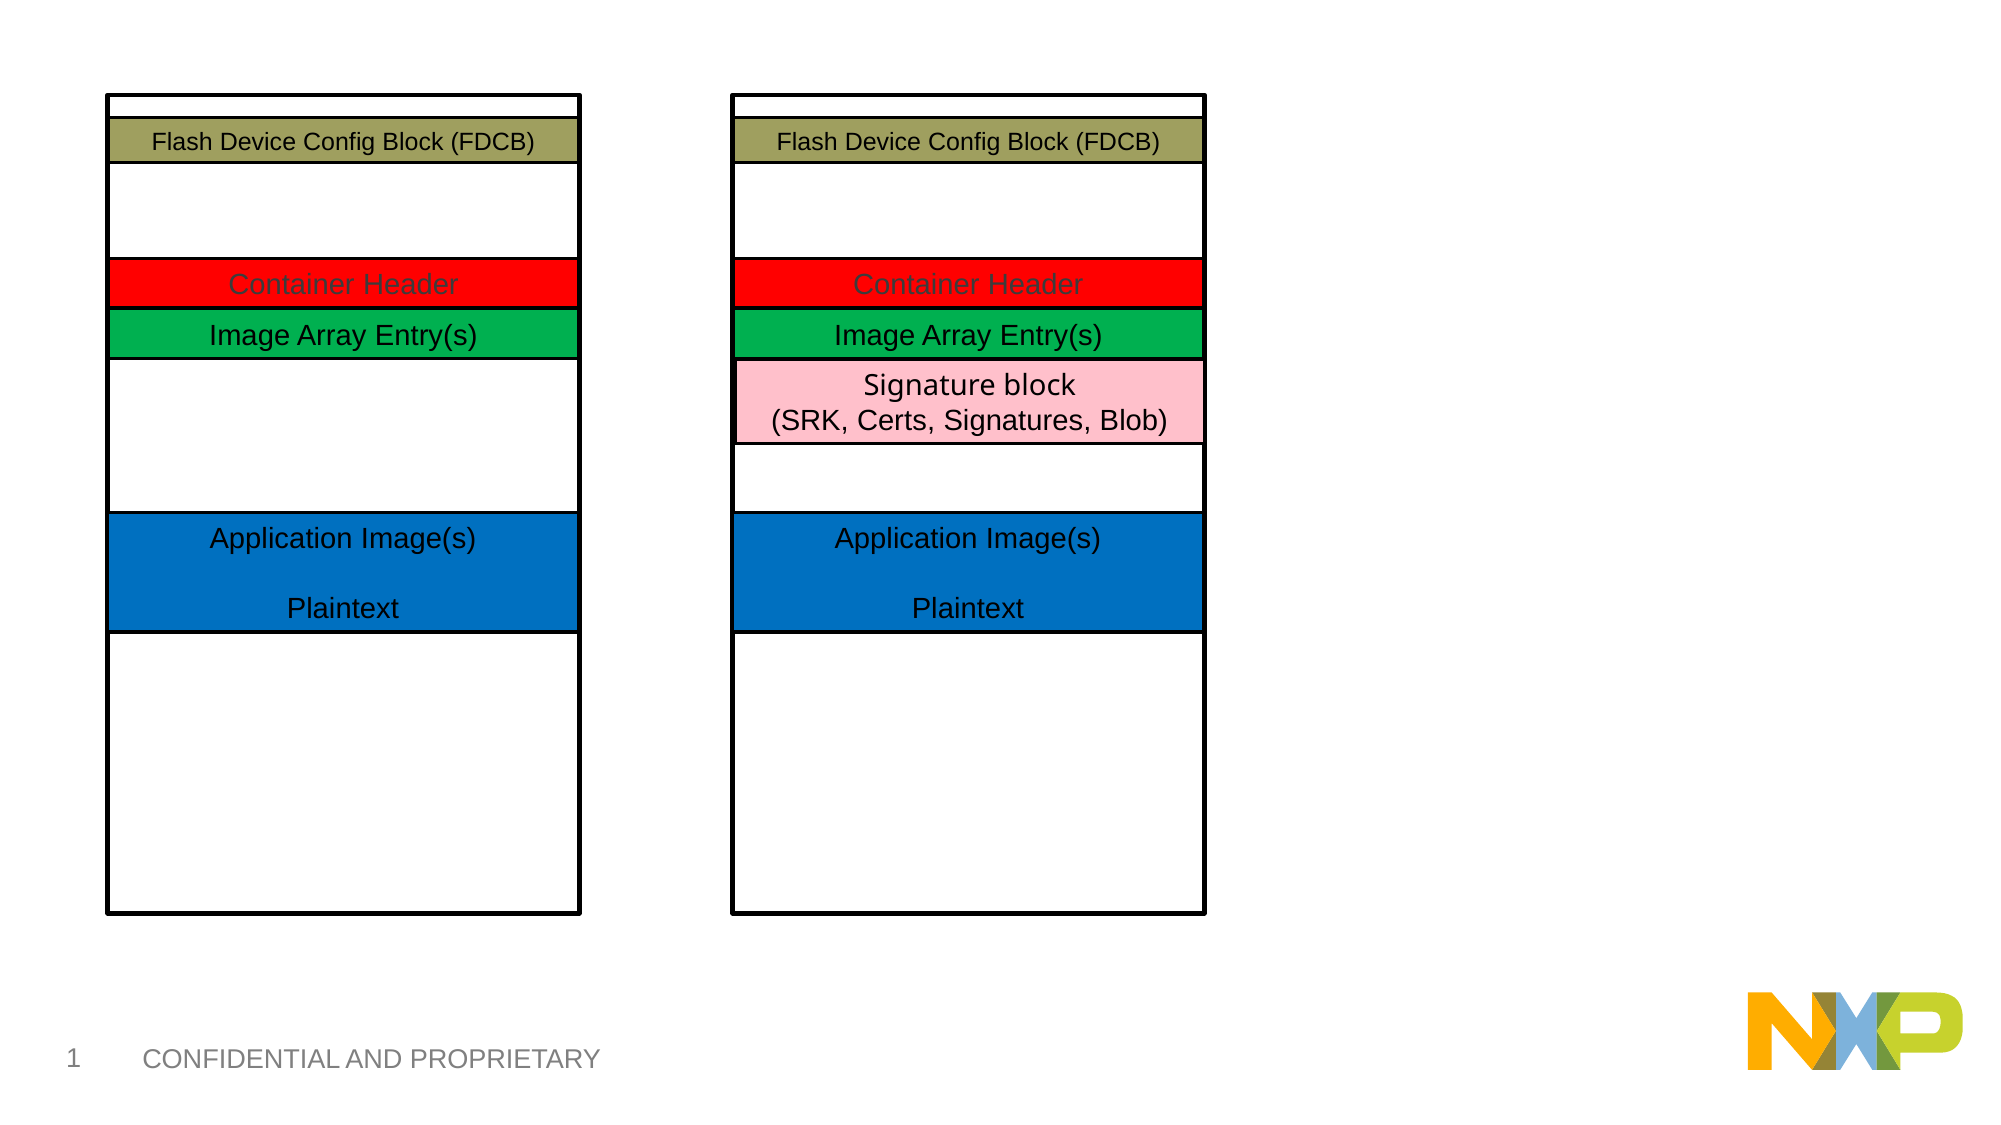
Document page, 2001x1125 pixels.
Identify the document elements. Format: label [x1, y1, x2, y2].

text_box [732, 94, 1205, 914]
text_box [107, 94, 580, 914]
